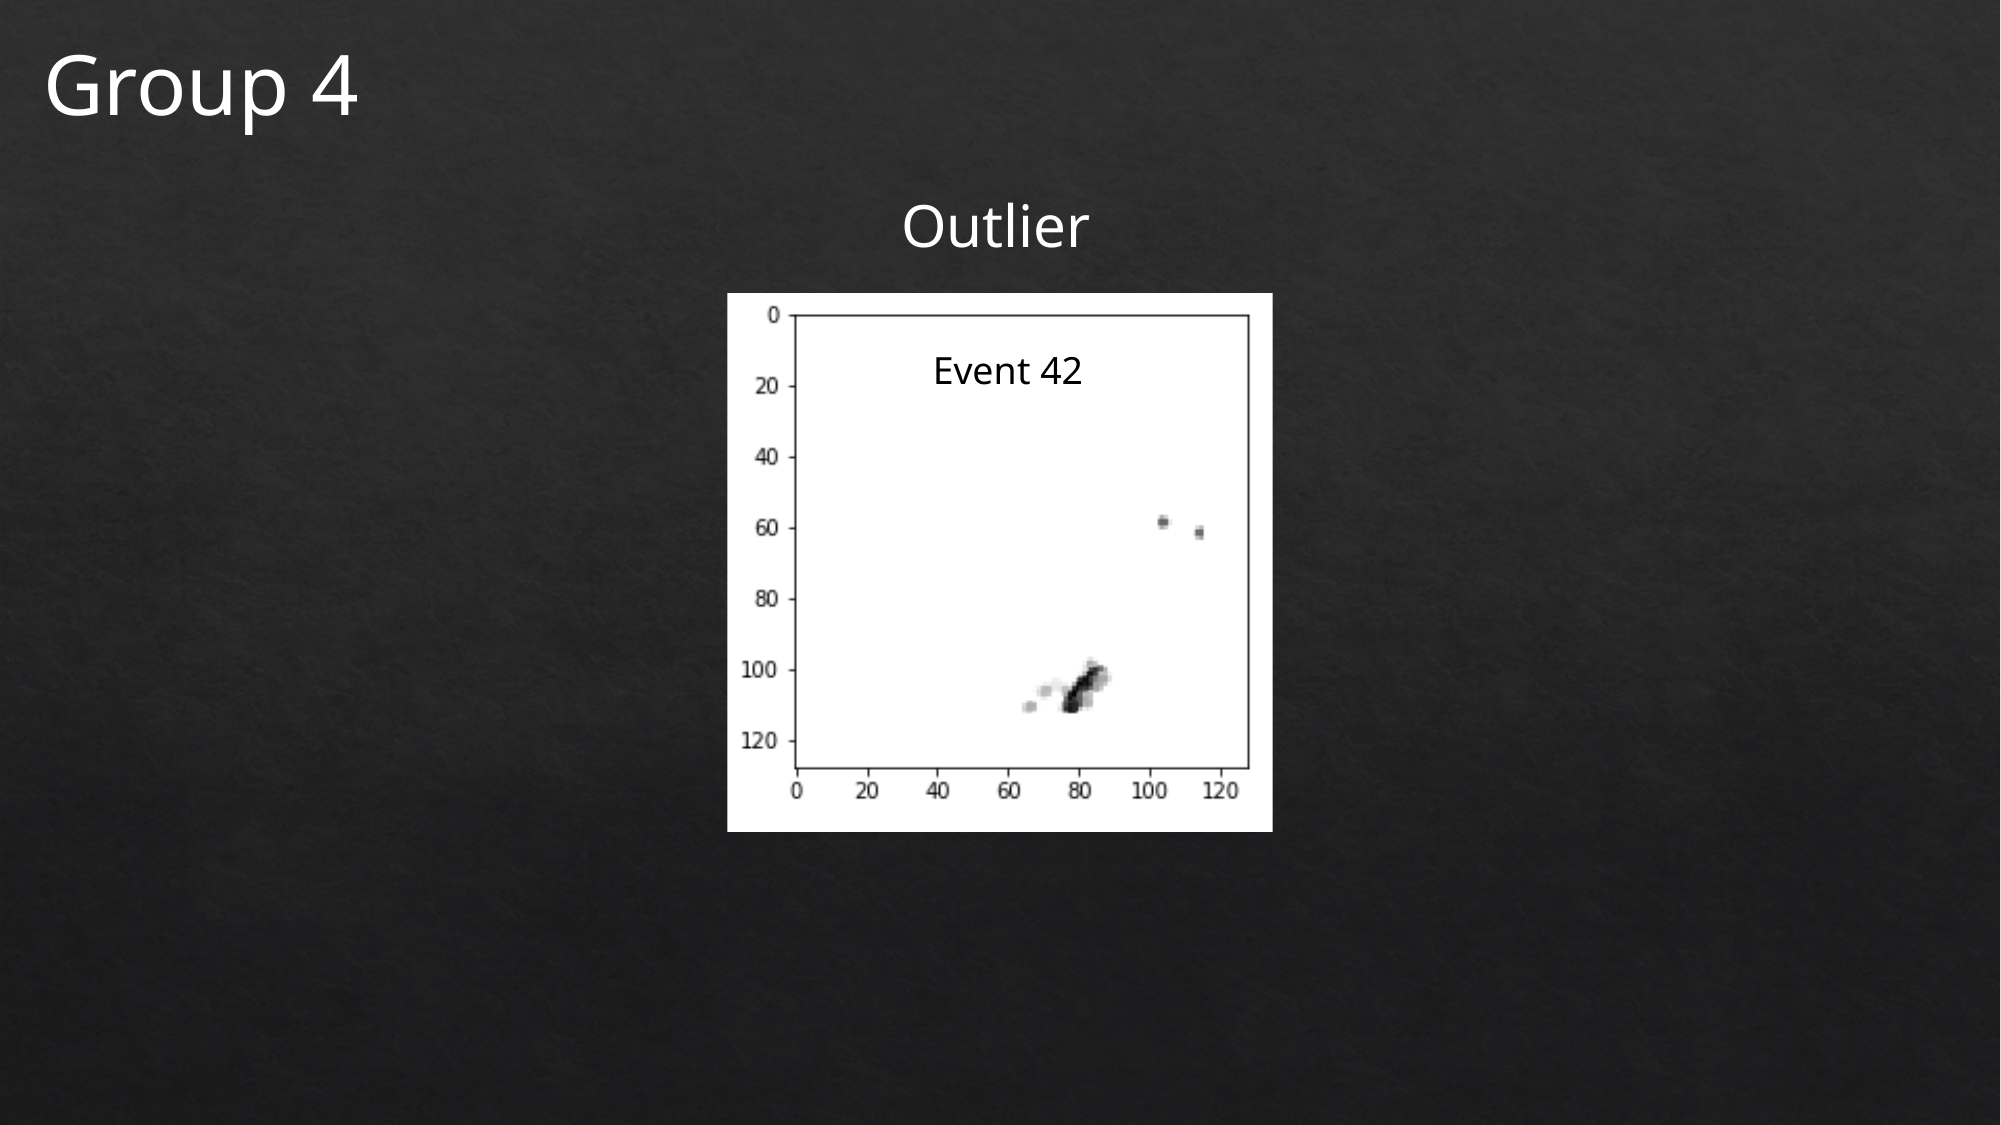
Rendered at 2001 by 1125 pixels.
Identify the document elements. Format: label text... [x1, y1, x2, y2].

text_box Outlier [886, 182, 1184, 267]
text_box Group 4 [28, 24, 596, 140]
picture [726, 293, 1273, 832]
